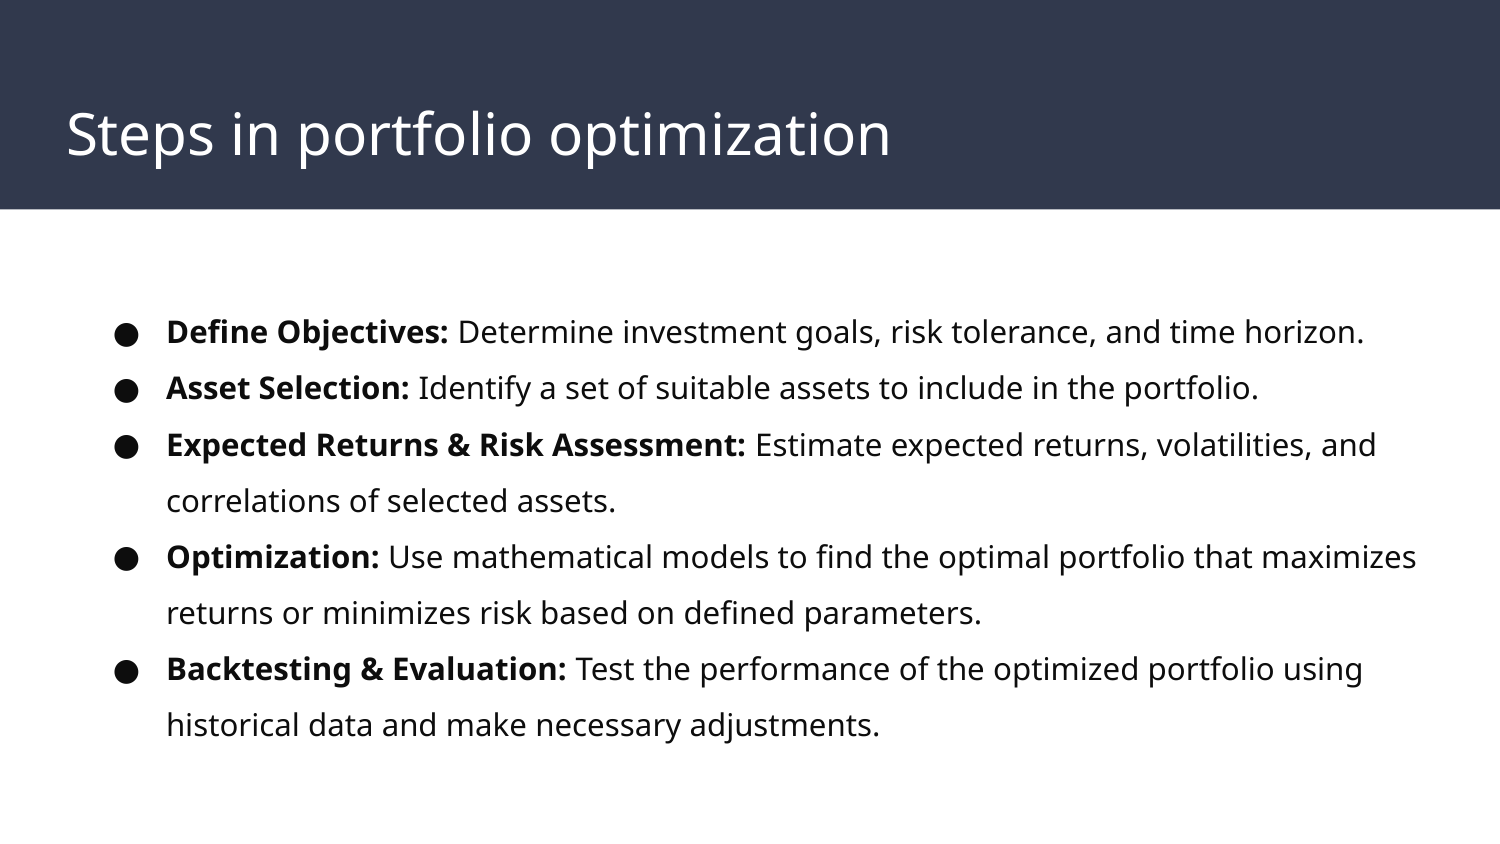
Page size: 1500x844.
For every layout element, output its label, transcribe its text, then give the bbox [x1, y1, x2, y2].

title Steps in portfolio optimization [51, 82, 1449, 185]
text_box Define Objectives: Determine investment goals, risk tolerance, and time horizon. Asset Selection: Identify a set of suitable assets to include in the portfolio. Expected Returns & Risk Assessment: Estimate expected returns, volatilities, and correlations of selected assets. Optimization: Use mathematical models to find the optimal portfolio that maximizes returns or minimizes risk based on defined parameters. Backtesting & Evaluation: Test the performance of the optimized portfolio using historical data and make necessary adjustments. [76, 278, 1474, 772]
